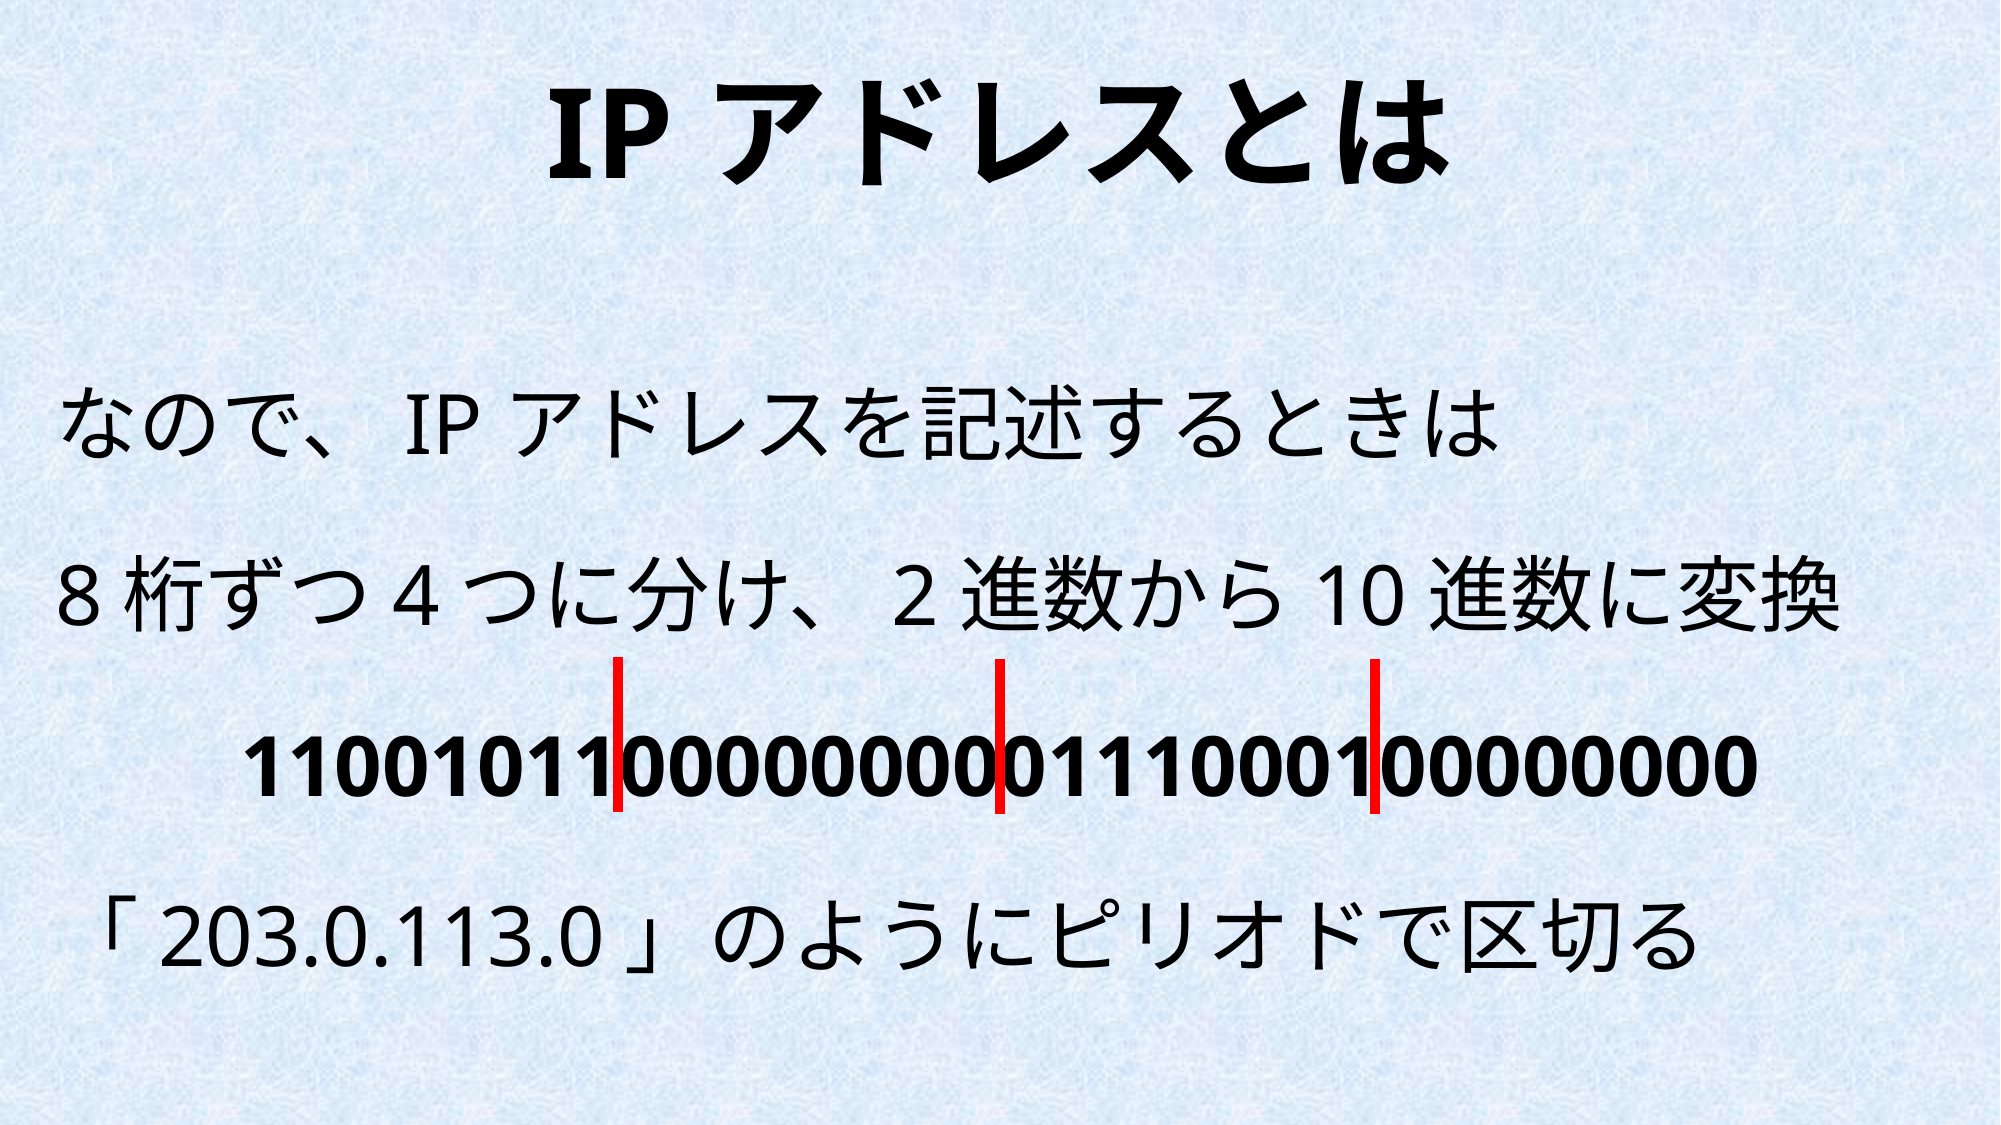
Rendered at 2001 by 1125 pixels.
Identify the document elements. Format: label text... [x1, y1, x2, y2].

list なので、IPアドレスを記述するときは 8桁ずつ4つに分け、2進数から10進数に変換 11001011000000000111000100000000 「203.0.113.0」のようにピリオドで区切る [40, 313, 1960, 1113]
title IPアドレスとは [421, 29, 1579, 247]
